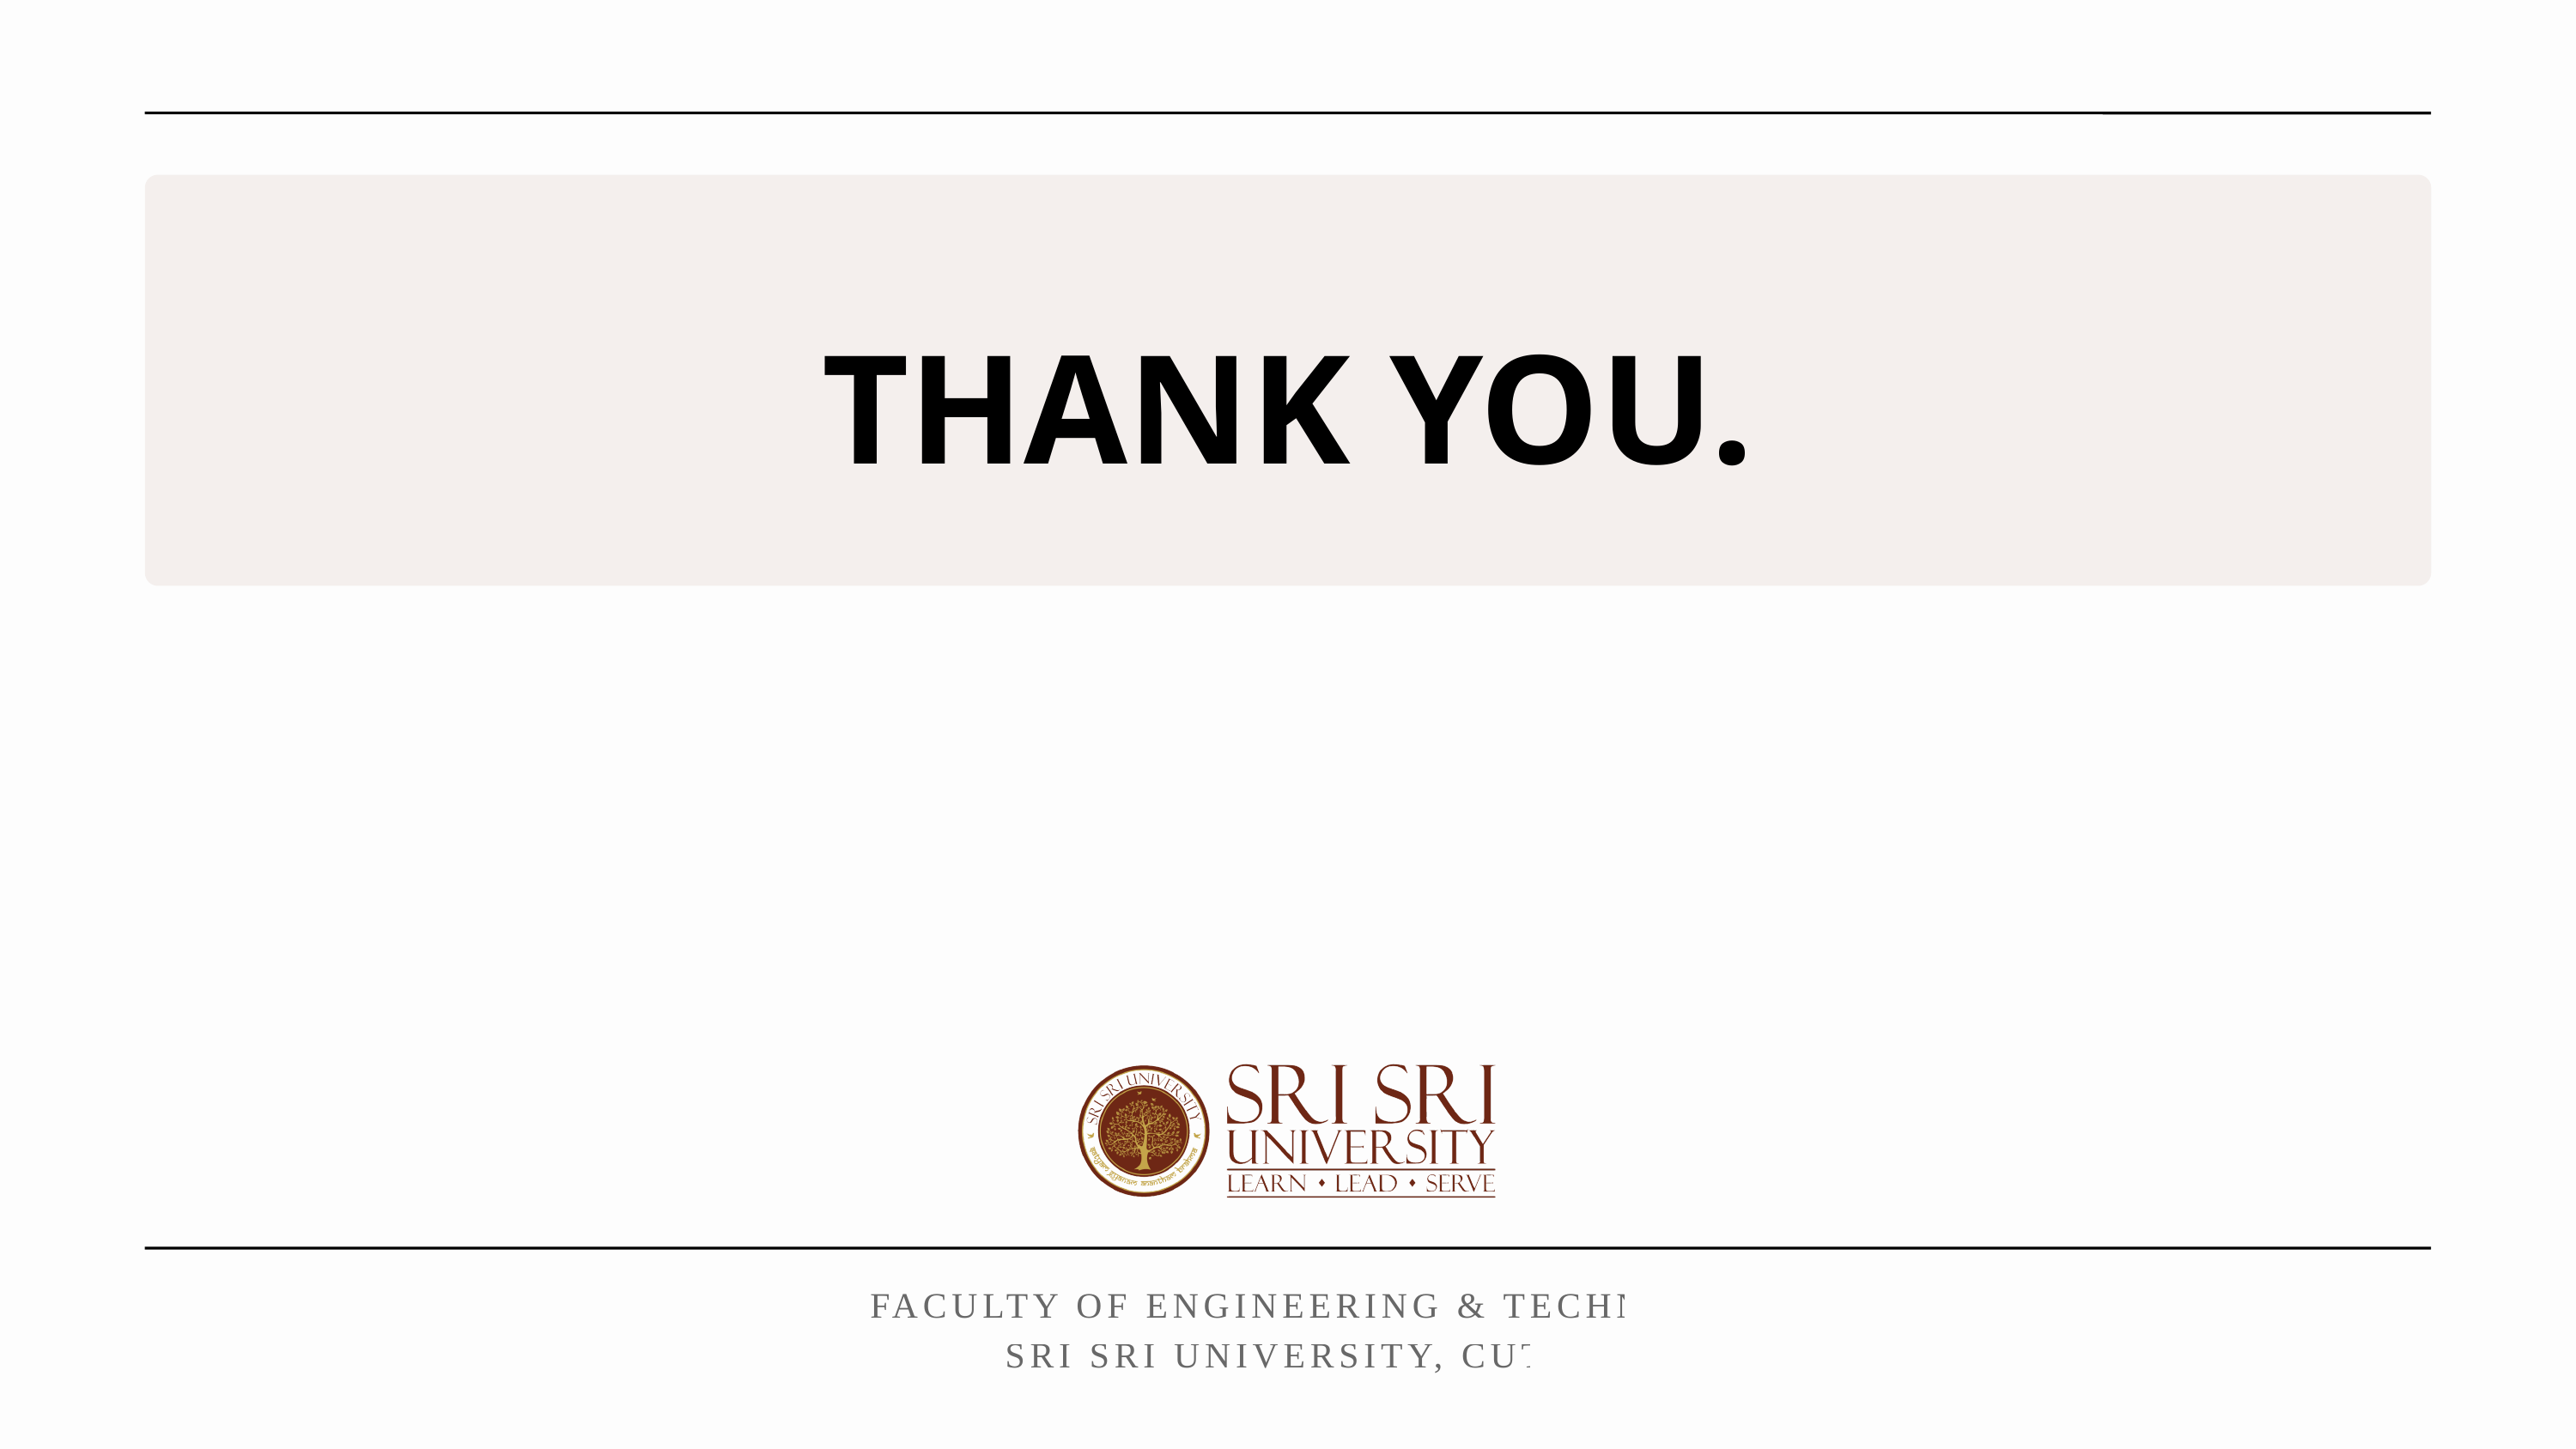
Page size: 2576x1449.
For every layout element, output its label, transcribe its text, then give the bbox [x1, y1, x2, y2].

text_box FACULTY OF ENGINEERING & TECHNOLOGY SRI SRI UNIVERSITY, CUTTACK [707, 1275, 1957, 1375]
text_box [1065, 1053, 1511, 1209]
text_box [144, 174, 2432, 586]
